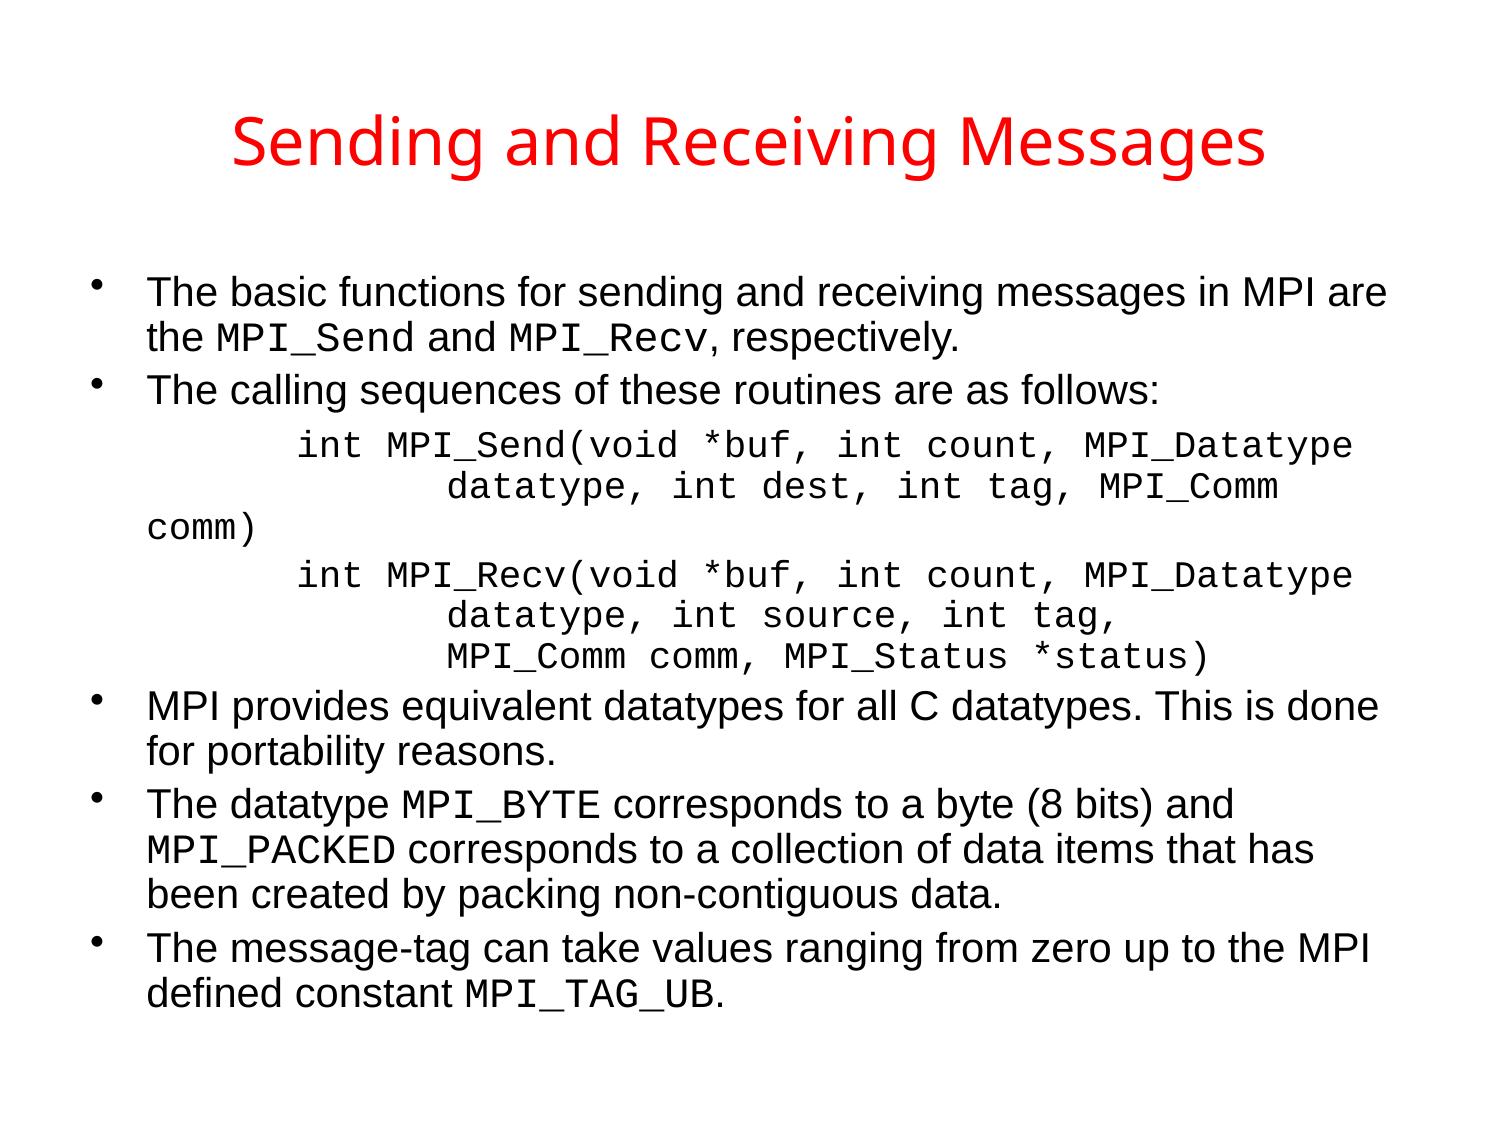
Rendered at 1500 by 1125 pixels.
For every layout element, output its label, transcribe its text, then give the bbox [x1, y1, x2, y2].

list The basic functions for sending and receiving messages in MPI are the MPI_Send and MPI_Recv, respectively. The calling sequences of these routines are as follows: int MPI_Send(void *buf, int count, MPI_Datatype datatype, int dest, int tag, MPI_Comm comm) int MPI_Recv(void *buf, int count, MPI_Datatype datatype, int source, int tag, MPI_Comm comm, MPI_Status *status) MPI provides equivalent datatypes for all C datatypes. This is done for portability reasons. The datatype MPI_BYTE corresponds to a byte (8 bits) and MPI_PACKED corresponds to a collection of data items that has been created by packing non-contiguous data. The message-tag can take values ranging from zero up to the MPI defined constant MPI_TAG_UB. [74, 262, 1426, 1006]
title Sending and Receiving Messages [74, 44, 1426, 233]
